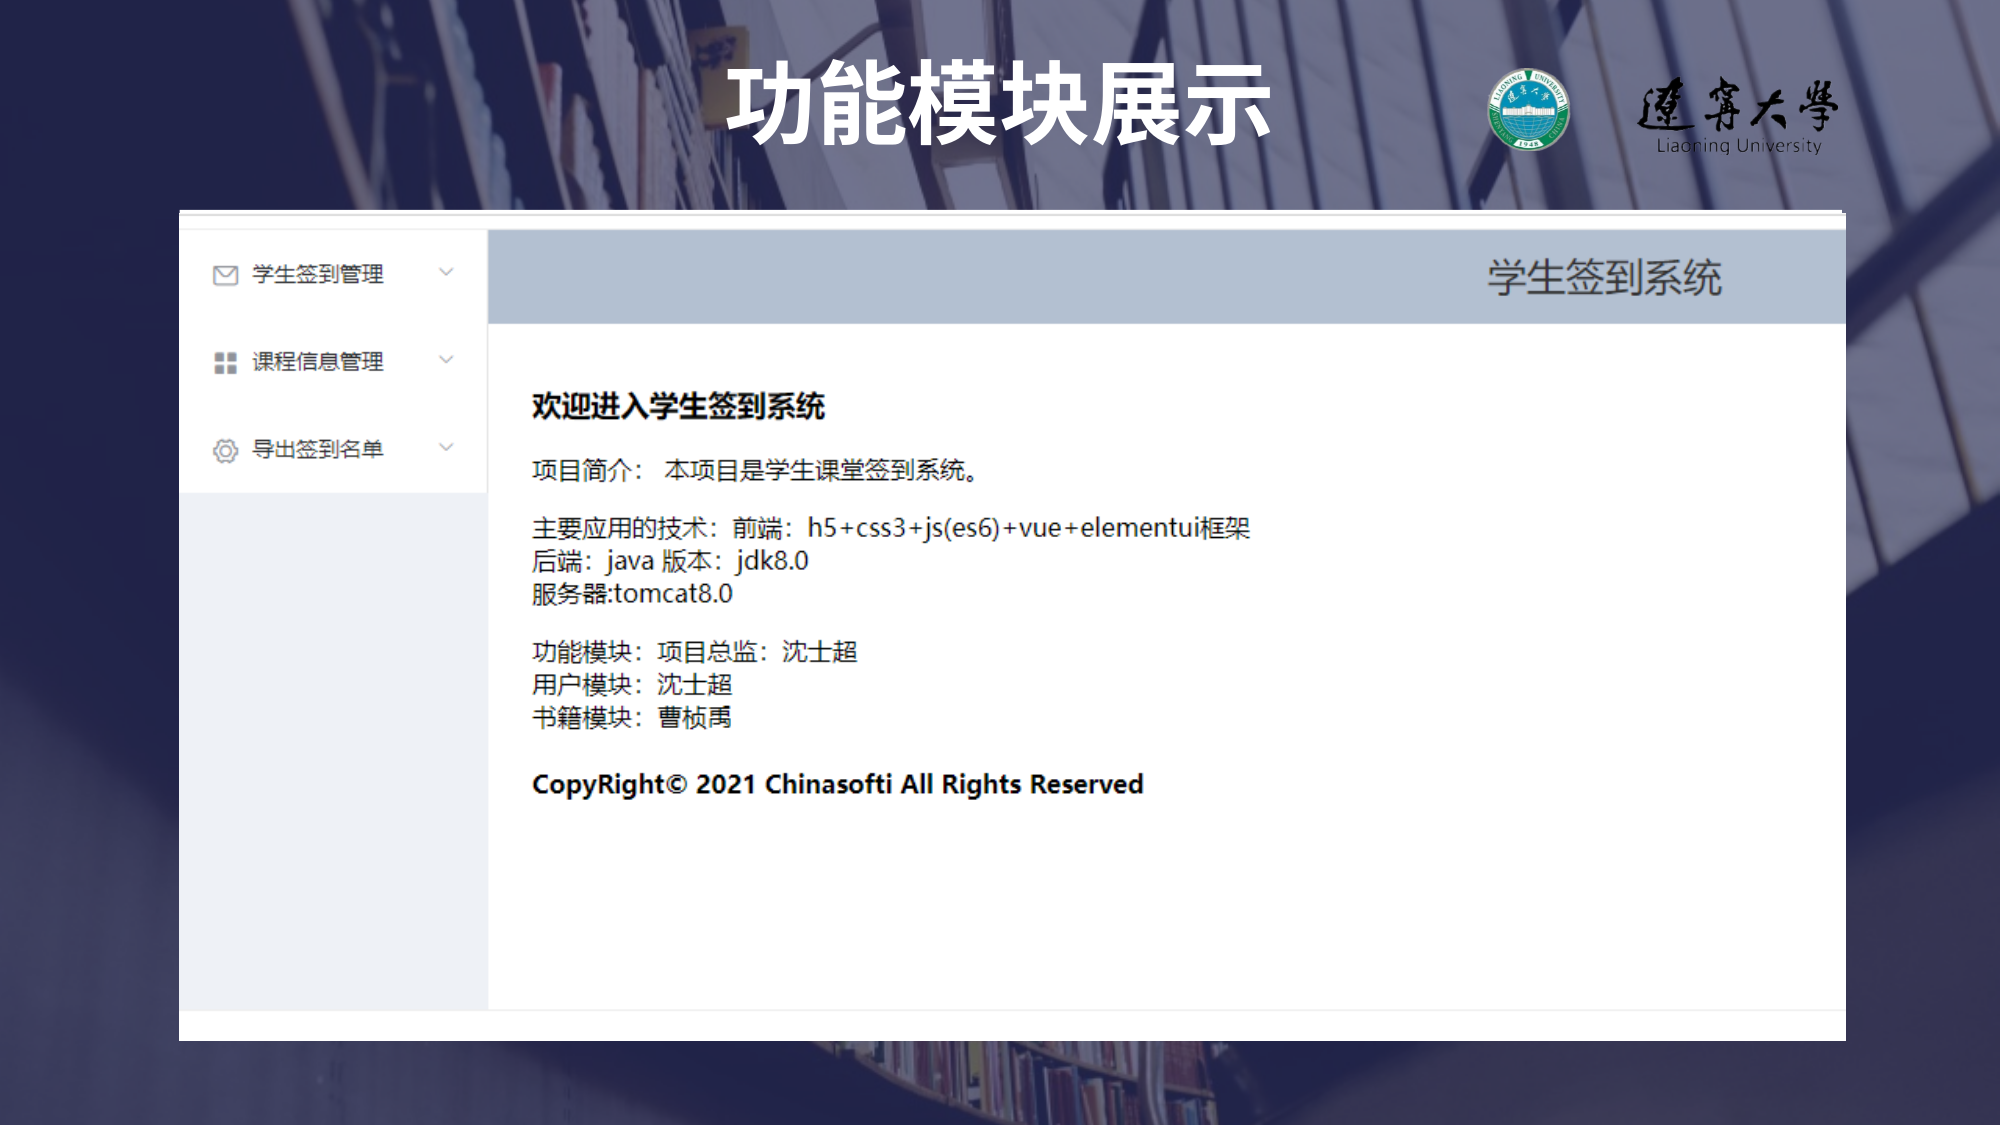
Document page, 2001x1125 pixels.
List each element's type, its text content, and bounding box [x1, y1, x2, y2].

picture [1637, 76, 1838, 155]
picture [179, 213, 1846, 1041]
picture [1485, 68, 1571, 151]
text_box [179, 209, 1843, 213]
text_box 功能模块展示 [709, 38, 1291, 164]
